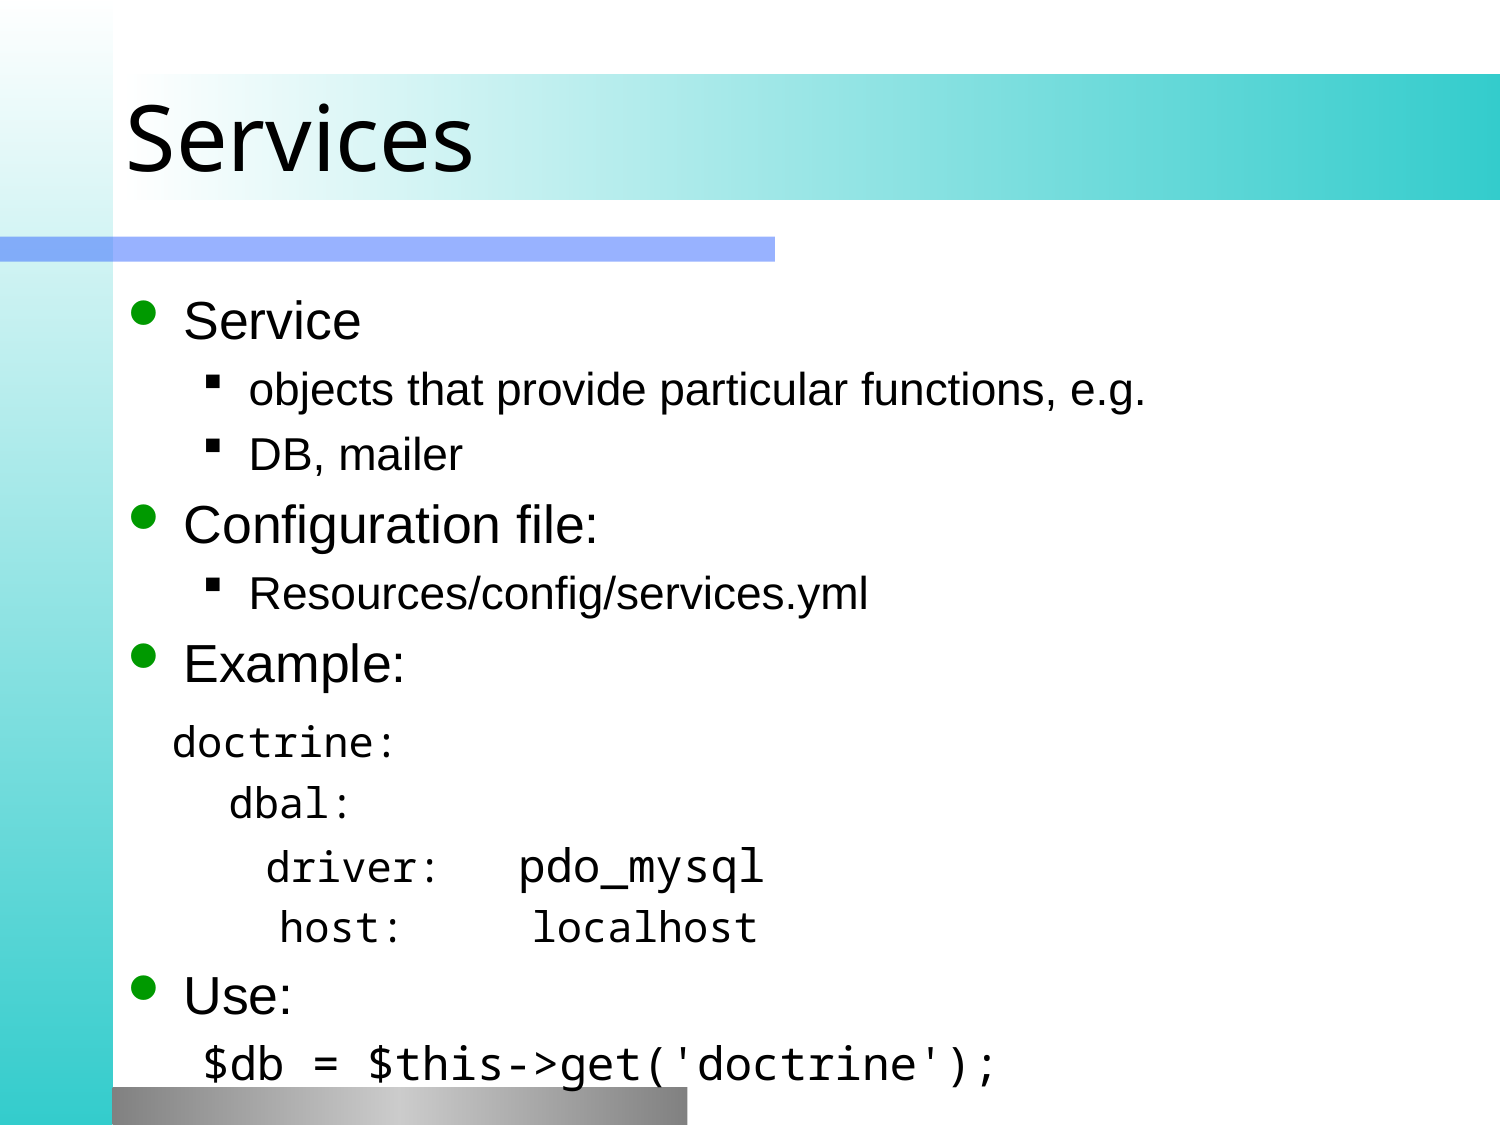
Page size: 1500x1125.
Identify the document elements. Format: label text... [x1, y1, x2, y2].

list Service objects that provide particular functions, e.g. DB, mailer Configuration file: Resources/config/services.yml Example: doctrine: dbal: driver: pdo_mysql host: localhost Use: $db = $this->get('doctrine'); [112, 278, 1388, 1106]
title Services [110, 40, 1386, 229]
